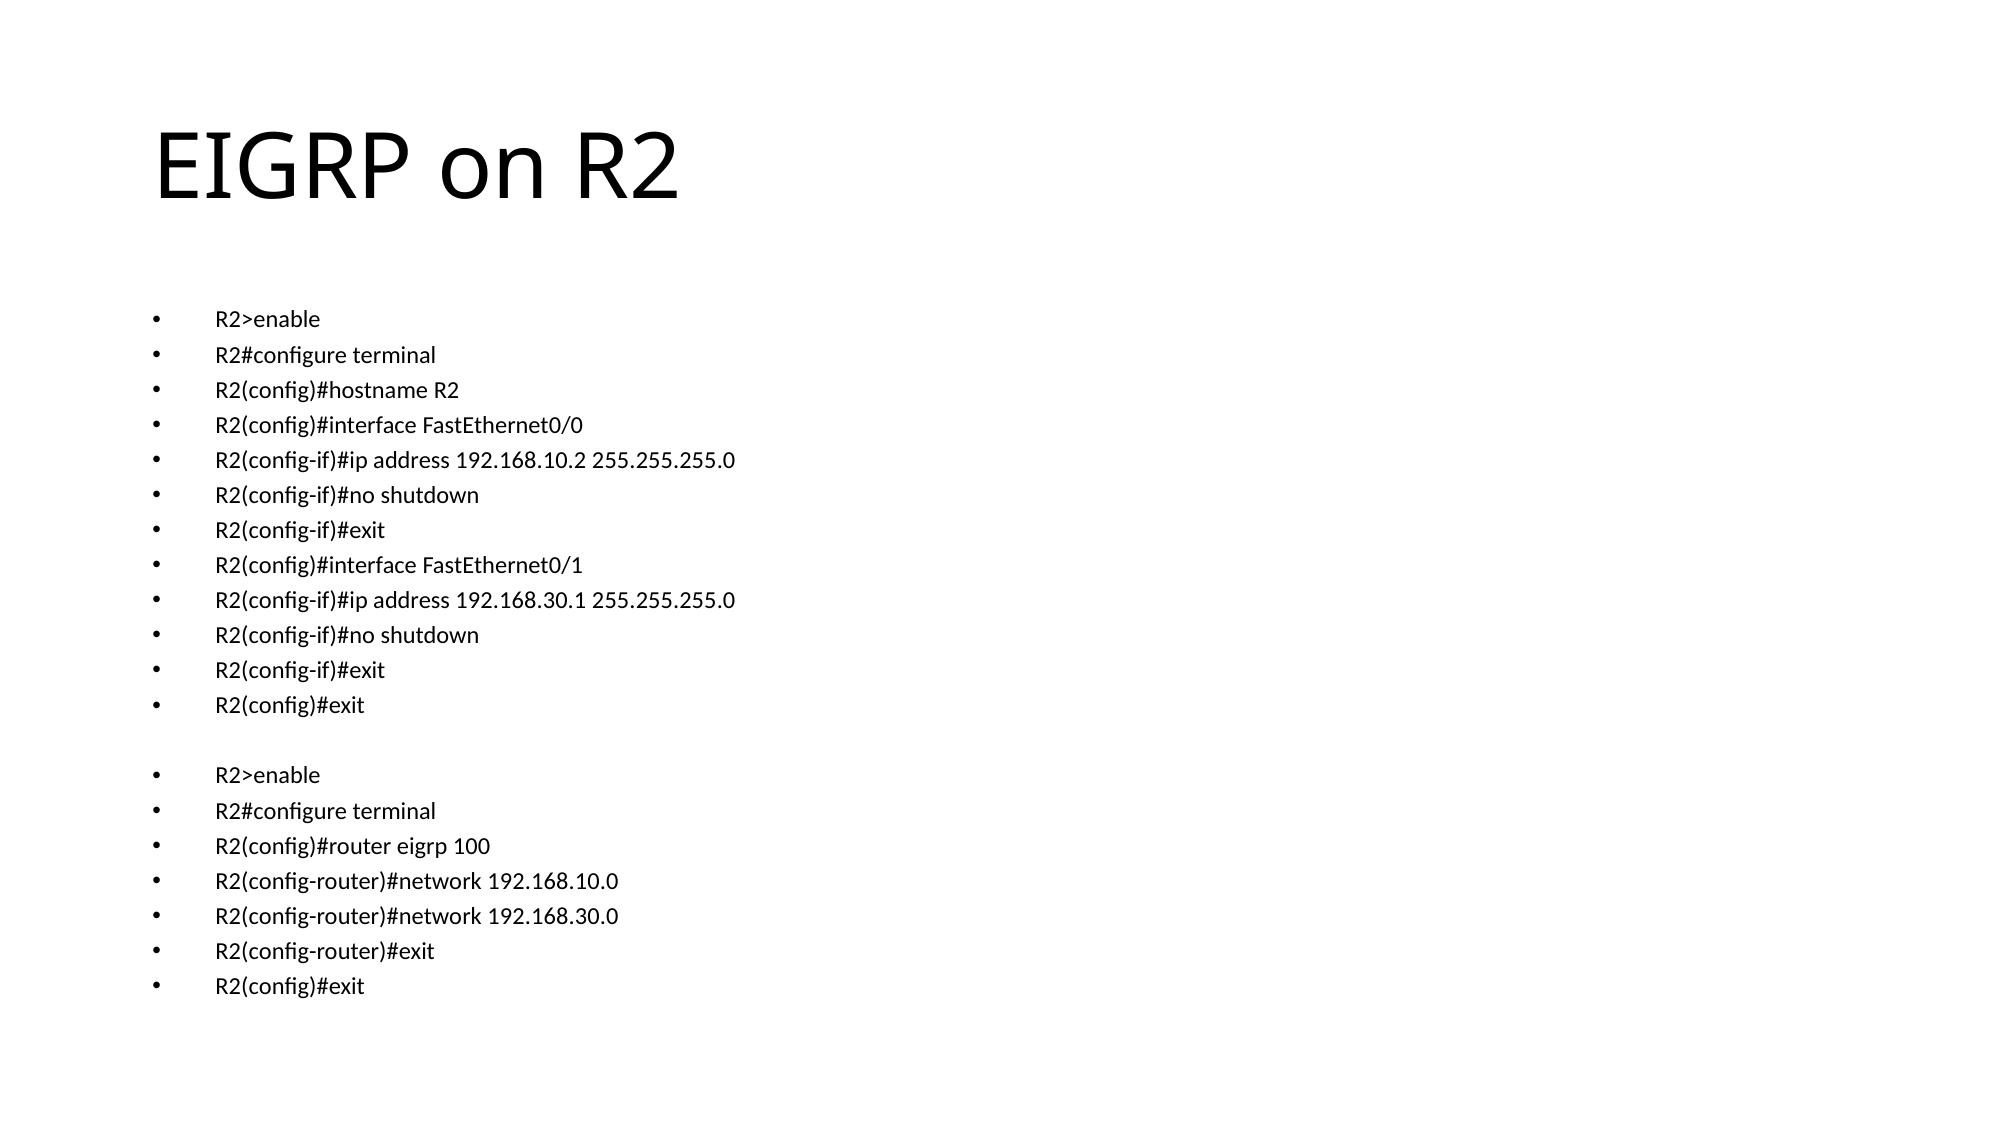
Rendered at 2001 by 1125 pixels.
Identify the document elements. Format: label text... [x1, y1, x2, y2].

list R2>enable R2#configure terminal R2(config)#hostname R2 R2(config)#interface FastEthernet0/0 R2(config-if)#ip address 192.168.10.2 255.255.255.0 R2(config-if)#no shutdown R2(config-if)#exit R2(config)#interface FastEthernet0/1 R2(config-if)#ip address 192.168.30.1 255.255.255.0 R2(config-if)#no shutdown R2(config-if)#exit R2(config)#exit R2>enable R2#configure terminal R2(config)#router eigrp 100 R2(config-router)#network 192.168.10.0 R2(config-router)#network 192.168.30.0 R2(config-router)#exit R2(config)#exit [137, 299, 1863, 1014]
title EIGRP on R2 [137, 59, 1863, 278]
